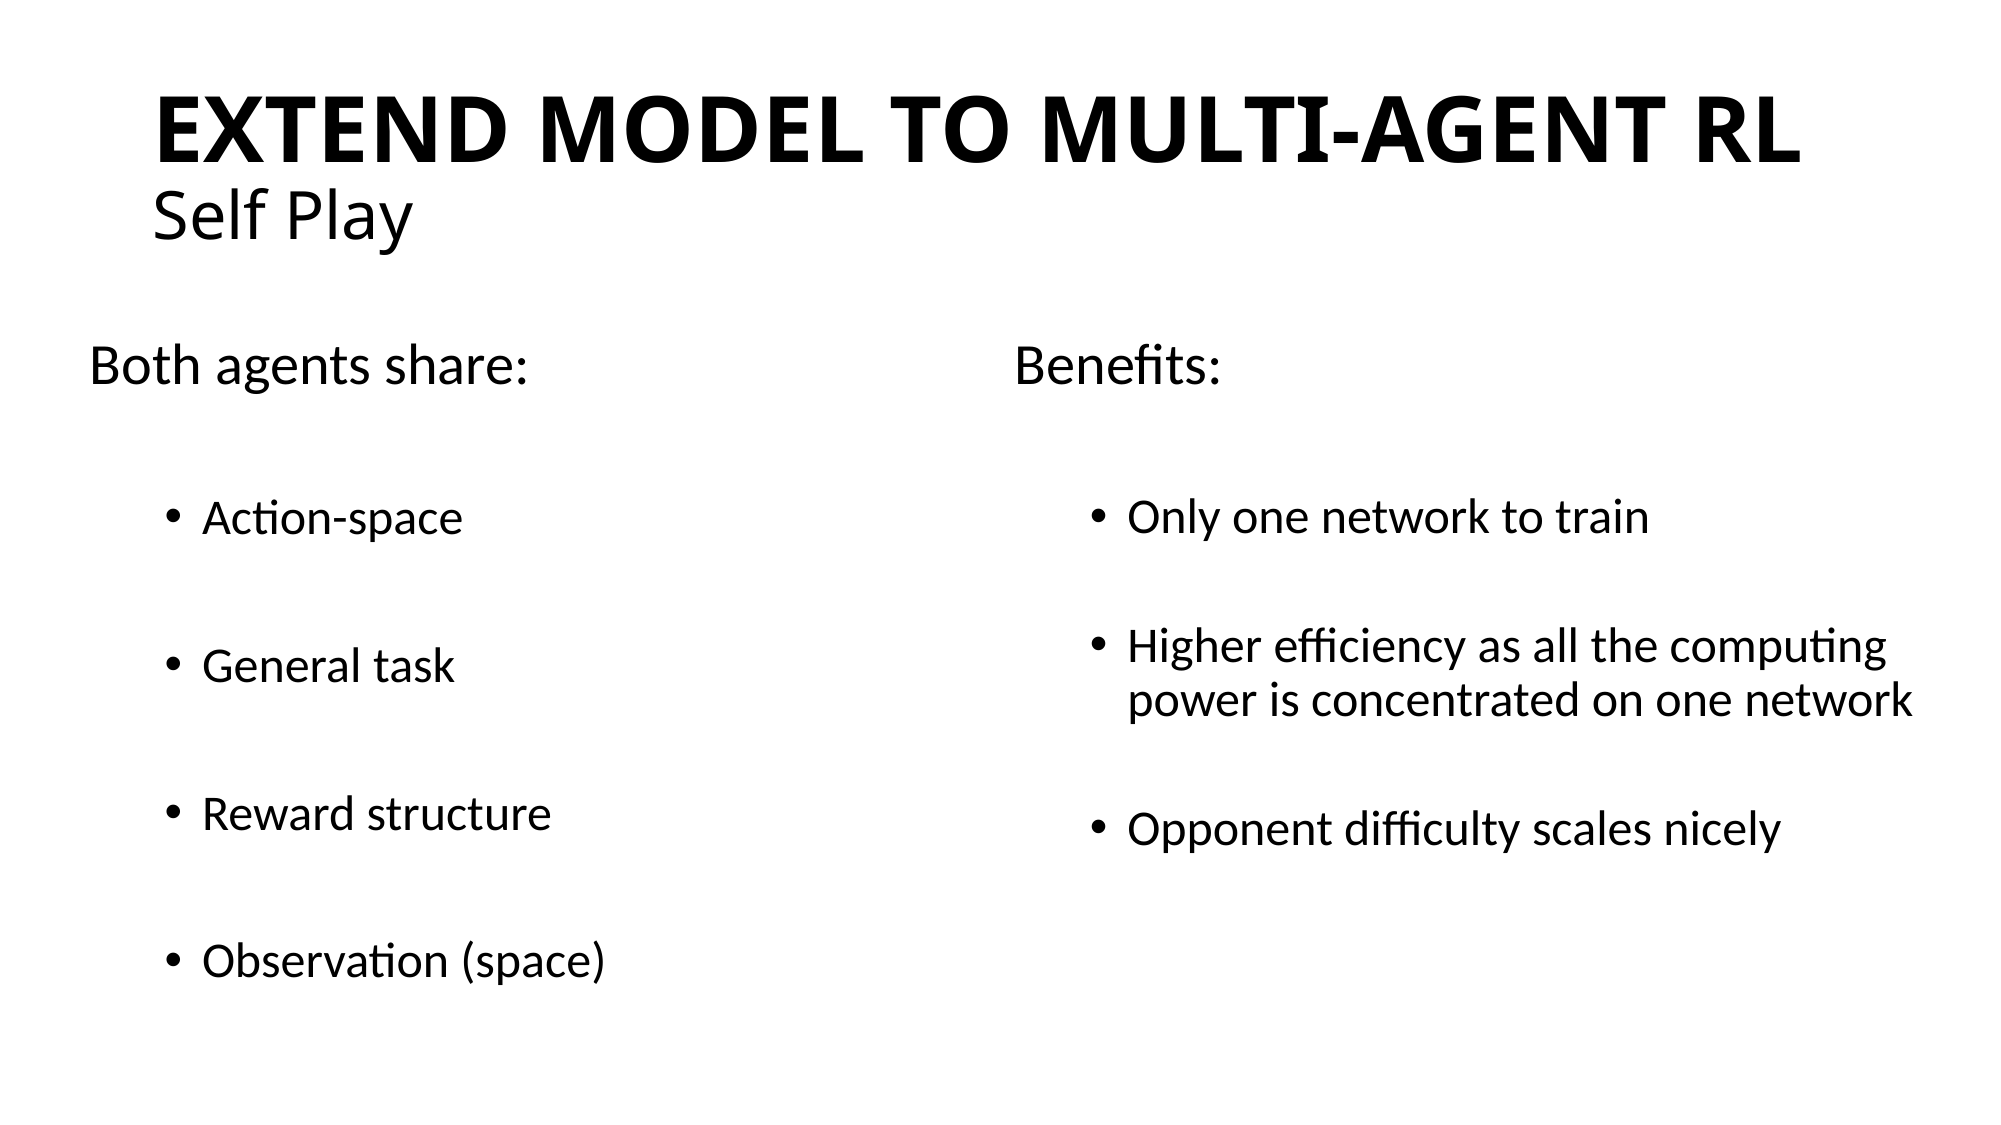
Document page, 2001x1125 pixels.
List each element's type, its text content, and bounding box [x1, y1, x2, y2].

list Both agents share: Action-space General task Reward structure Observation (space) [74, 326, 999, 1041]
title Extend Model to Multi-Agent RL Self Play [137, 59, 1863, 278]
text_box Benefits: Only one network to train Higher efficiency as all the computing power is concentrated on one network Opponent difficulty scales nicely [999, 326, 1960, 1041]
